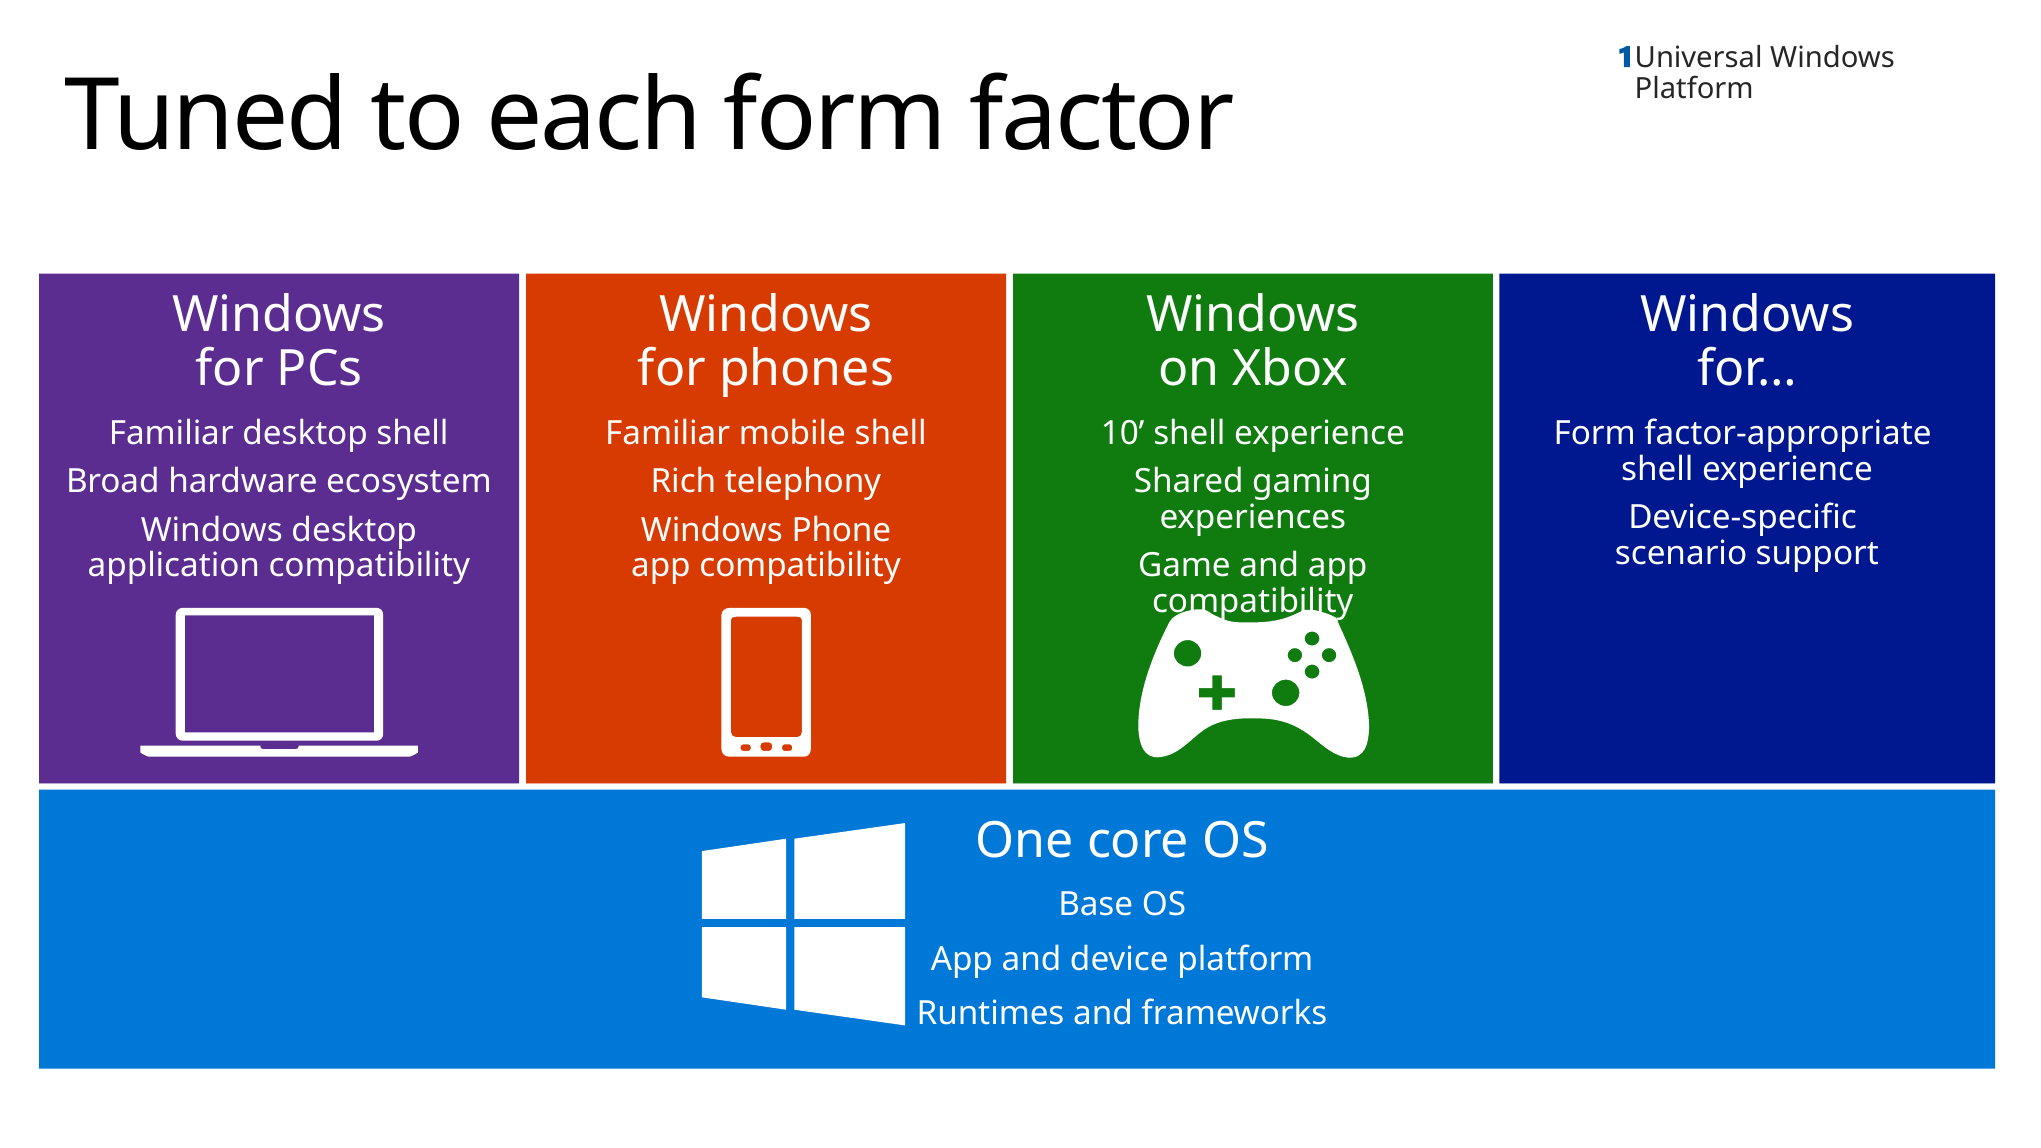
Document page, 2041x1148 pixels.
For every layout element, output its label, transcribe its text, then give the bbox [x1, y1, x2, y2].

text_box Windows for… Form factor-appropriate shell experience Device-specific scenario support [1499, 273, 1996, 783]
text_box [38, 273, 520, 784]
title Tuned to each form factor [40, 48, 1992, 199]
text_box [38, 789, 1996, 1069]
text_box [1610, 27, 2026, 75]
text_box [525, 273, 1007, 784]
text_box [0, 783, 2041, 1148]
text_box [1012, 273, 1494, 784]
